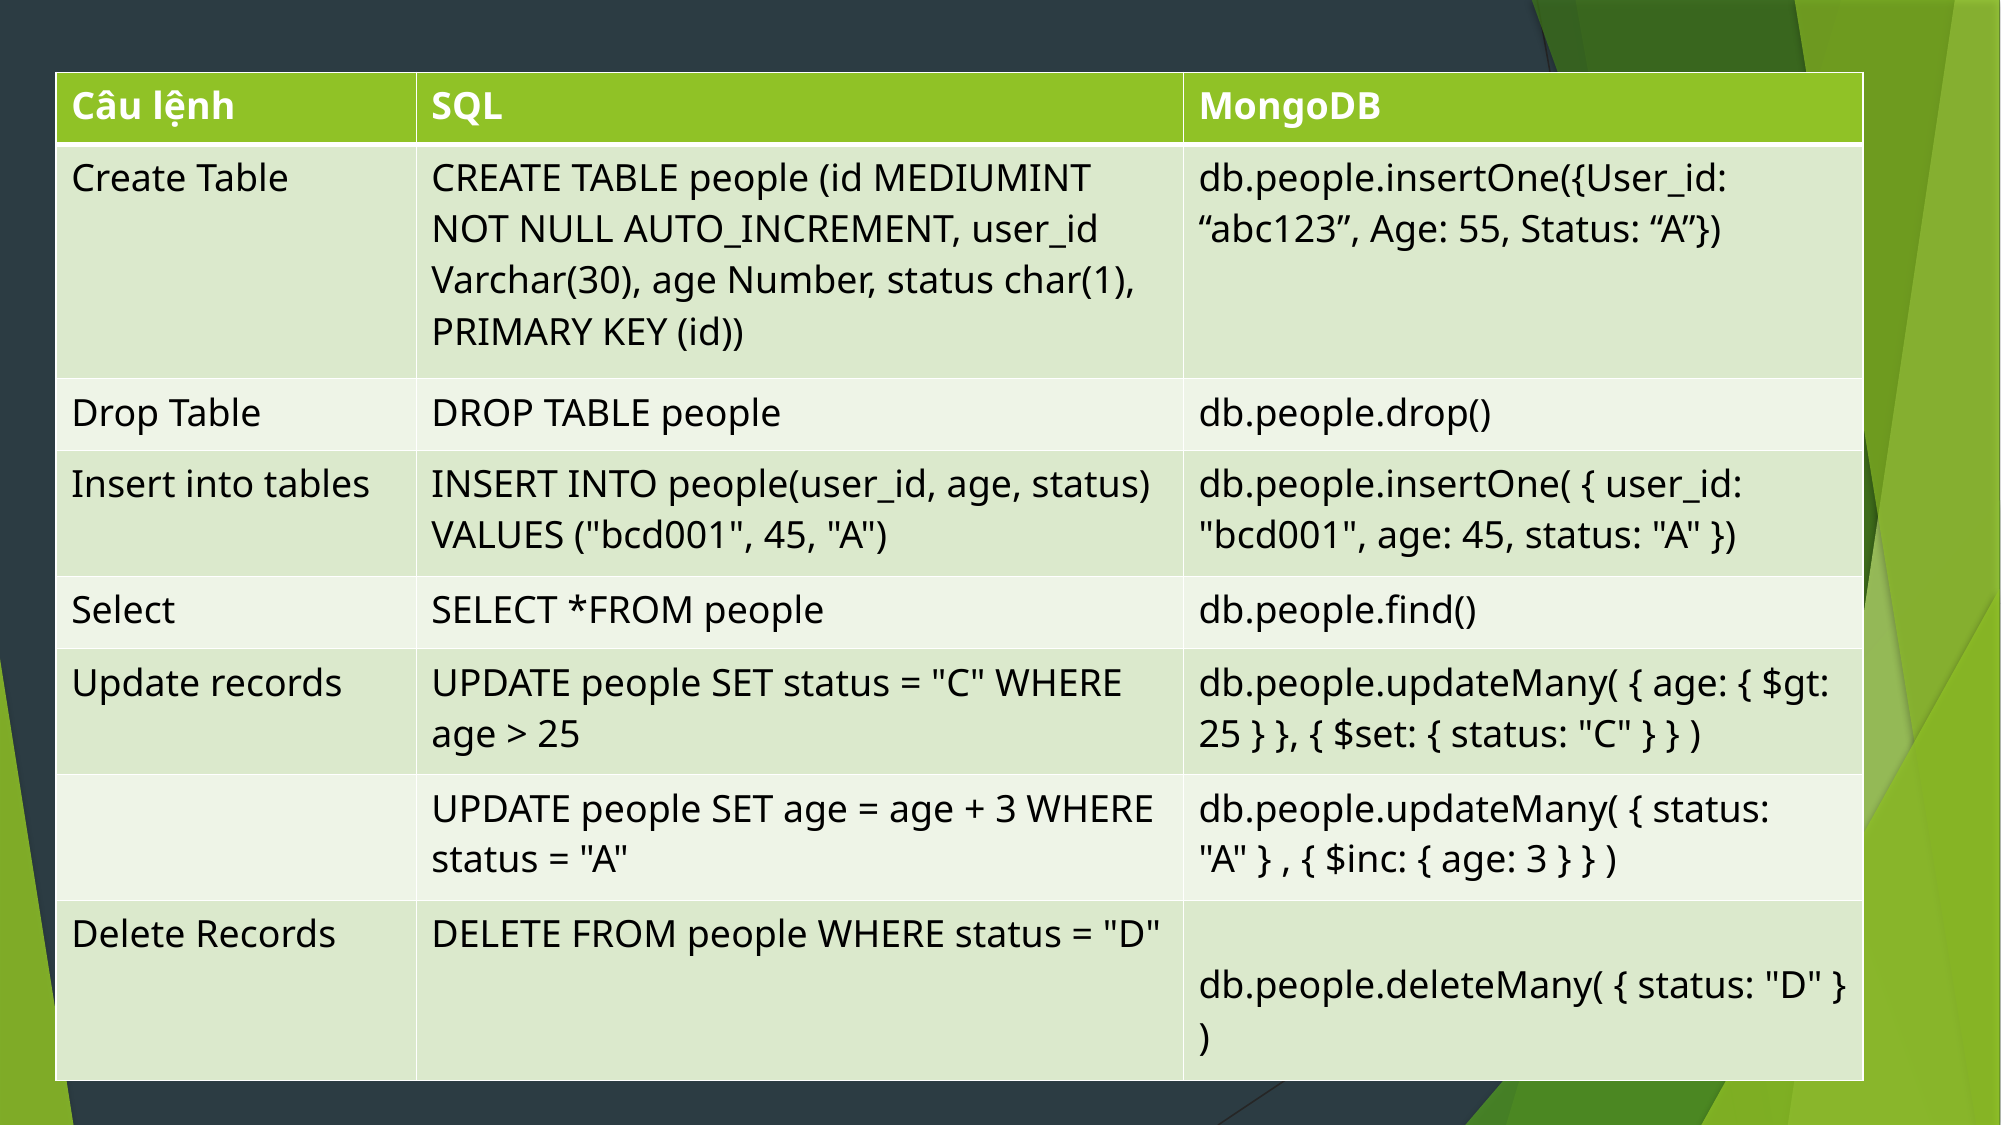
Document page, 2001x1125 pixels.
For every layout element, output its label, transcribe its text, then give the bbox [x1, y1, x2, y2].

table_cell db.people.find() [1184, 577, 1862, 648]
table_cell db.people.drop() [1184, 379, 1862, 450]
table_cell SELECT *FROM people [417, 577, 1183, 648]
table_cell Select [57, 577, 416, 648]
table_header MongoDB [1184, 73, 1862, 142]
table_cell Delete Records [57, 901, 416, 1080]
table_cell DROP TABLE people [417, 379, 1183, 450]
table_cell db.people.updateMany( { age: { $gt: 25 } }, { $set: { status: "C" } } ) [1184, 649, 1862, 774]
table_cell INSERT INTO people(user_id, age, status) VALUES ("bcd001", 45, "A") [417, 451, 1183, 576]
table_cell db.people.insertOne( { user_id: "bcd001", age: 45, status: "A" }) [1184, 451, 1862, 576]
table_cell Insert into tables [57, 451, 416, 576]
table_cell Update records [57, 649, 416, 774]
table_cell Drop Table [57, 379, 416, 450]
table_cell db.people.deleteMany( { status: "D" } ) [1184, 901, 1862, 1080]
table_header Câu lệnh [57, 73, 416, 142]
table_cell UPDATE people SET status = "C" WHERE age > 25 [417, 649, 1183, 774]
table_cell db.people.insertOne({User_id: “abc123”, Age: 55, Status: “A”}) [1184, 147, 1862, 378]
table_cell UPDATE people SET age = age + 3 WHERE status = "A" [417, 775, 1183, 900]
table_cell Create Table [57, 147, 416, 378]
table_cell DELETE FROM people WHERE status = "D" [417, 901, 1183, 1080]
table_cell [57, 775, 416, 900]
table_header SQL [417, 73, 1183, 142]
table_cell db.people.updateMany( { status: "A" } , { $inc: { age: 3 } } ) [1184, 775, 1862, 900]
table_cell CREATE TABLE people (id MEDIUMINT NOT NULL AUTO_INCREMENT, user_id Varchar(30), age Number, status char(1), PRIMARY KEY (id)) [417, 147, 1183, 378]
